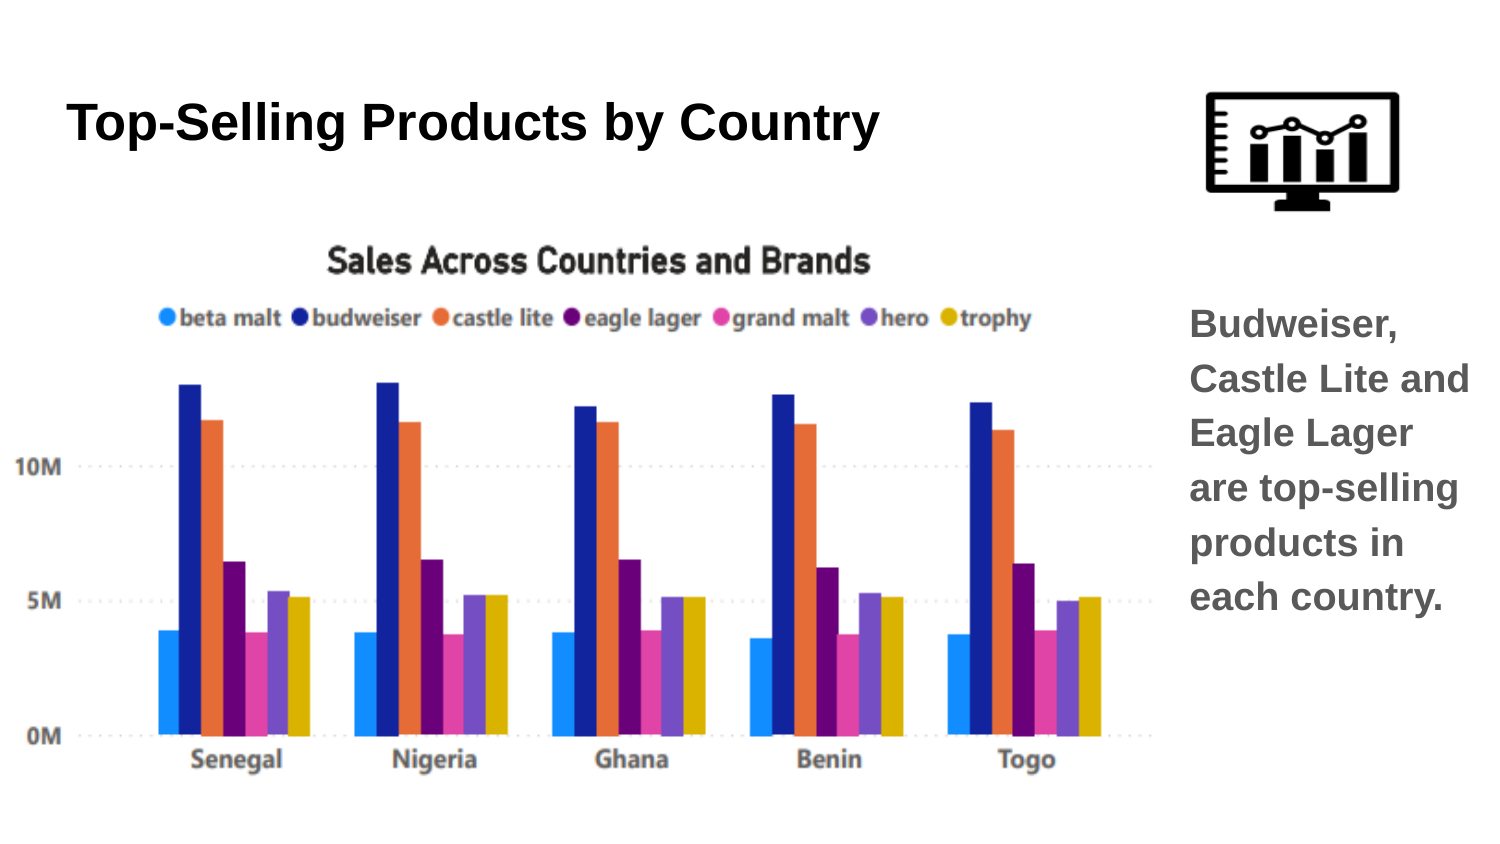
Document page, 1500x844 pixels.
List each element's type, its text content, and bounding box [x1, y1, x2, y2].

title Top-Selling Products by Country [51, 72, 912, 167]
picture [1191, 72, 1420, 227]
picture [0, 225, 1158, 791]
list Budweiser, Castle Lite and Eagle Lager are top-selling products in each country. [1174, 276, 1489, 692]
